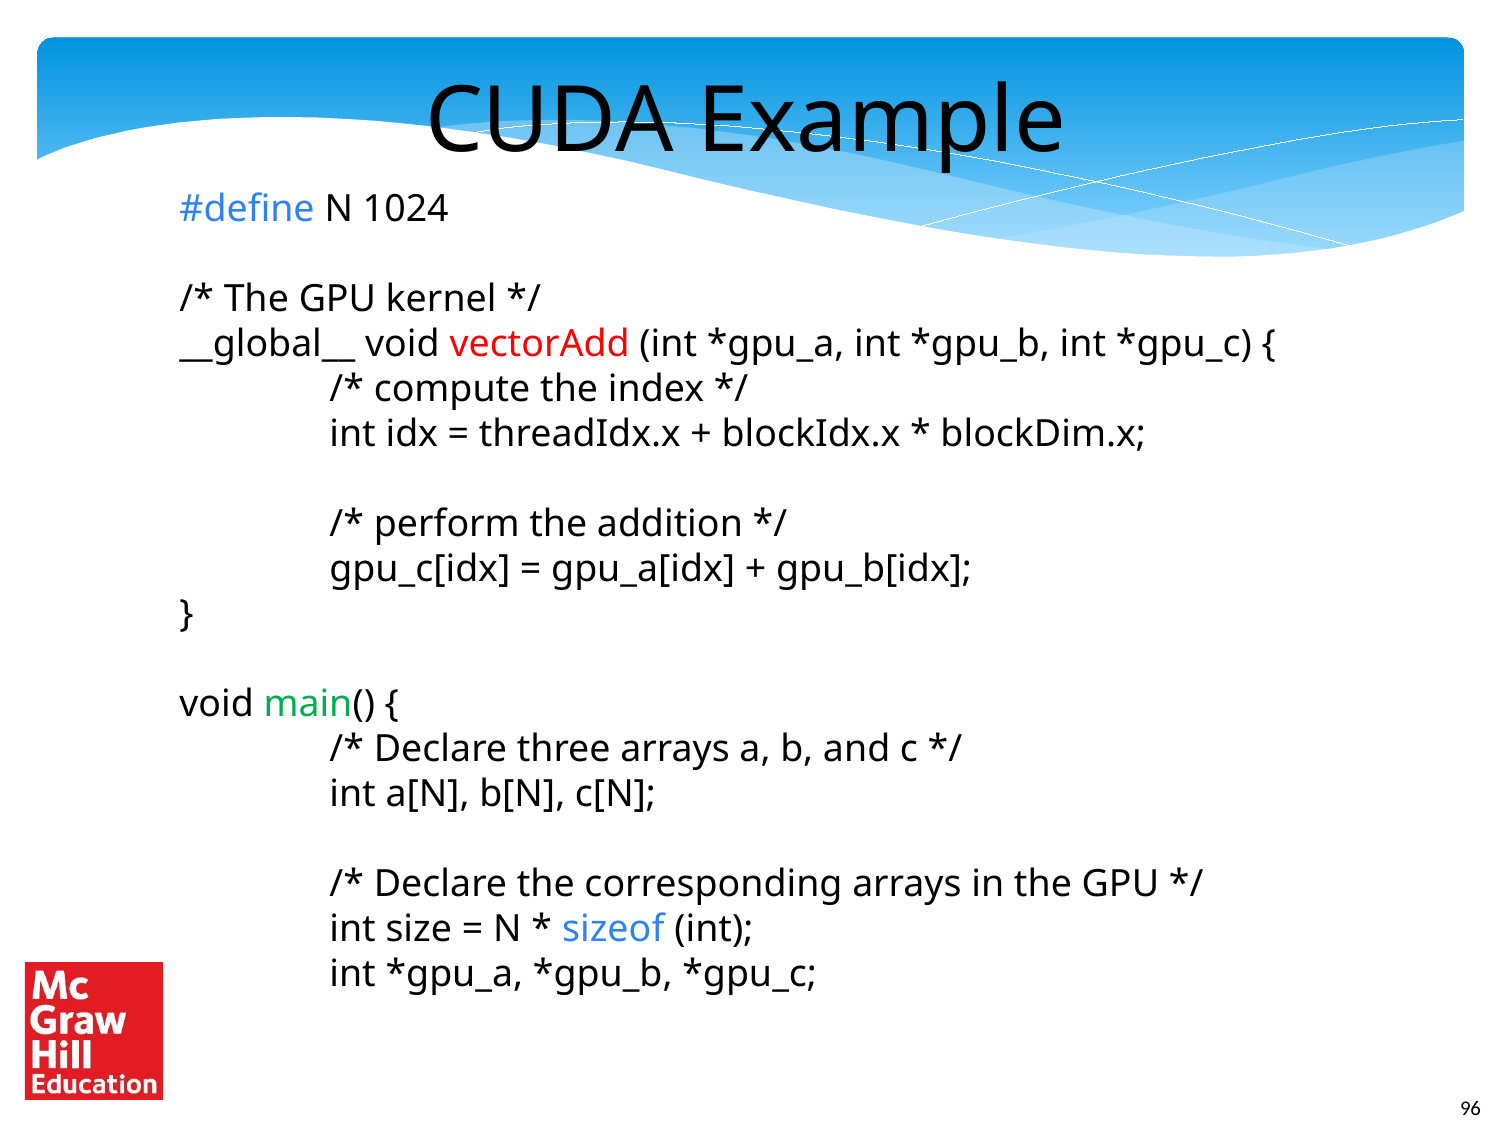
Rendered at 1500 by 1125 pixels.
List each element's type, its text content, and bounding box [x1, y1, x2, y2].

text_box #define N 1024 /* The GPU kernel */ __global__ void vectorAdd (int *gpu_a, int *gpu_b, int *gpu_c) { /* compute the index */ int idx = threadIdx.x + blockIdx.x * blockDim.x; /* perform the addition */ gpu_c[idx] = gpu_a[idx] + gpu_b[idx]; } void main() { /* Declare three arrays a, b, and c */ int a[N], b[N], c[N]; /* Declare the corresponding arrays in the GPU */ int size = N * sizeof (int); int *gpu_a, *gpu_b, *gpu_c; [164, 176, 1292, 1002]
title CUDA Example [137, 37, 1355, 192]
picture [24, 962, 163, 1100]
